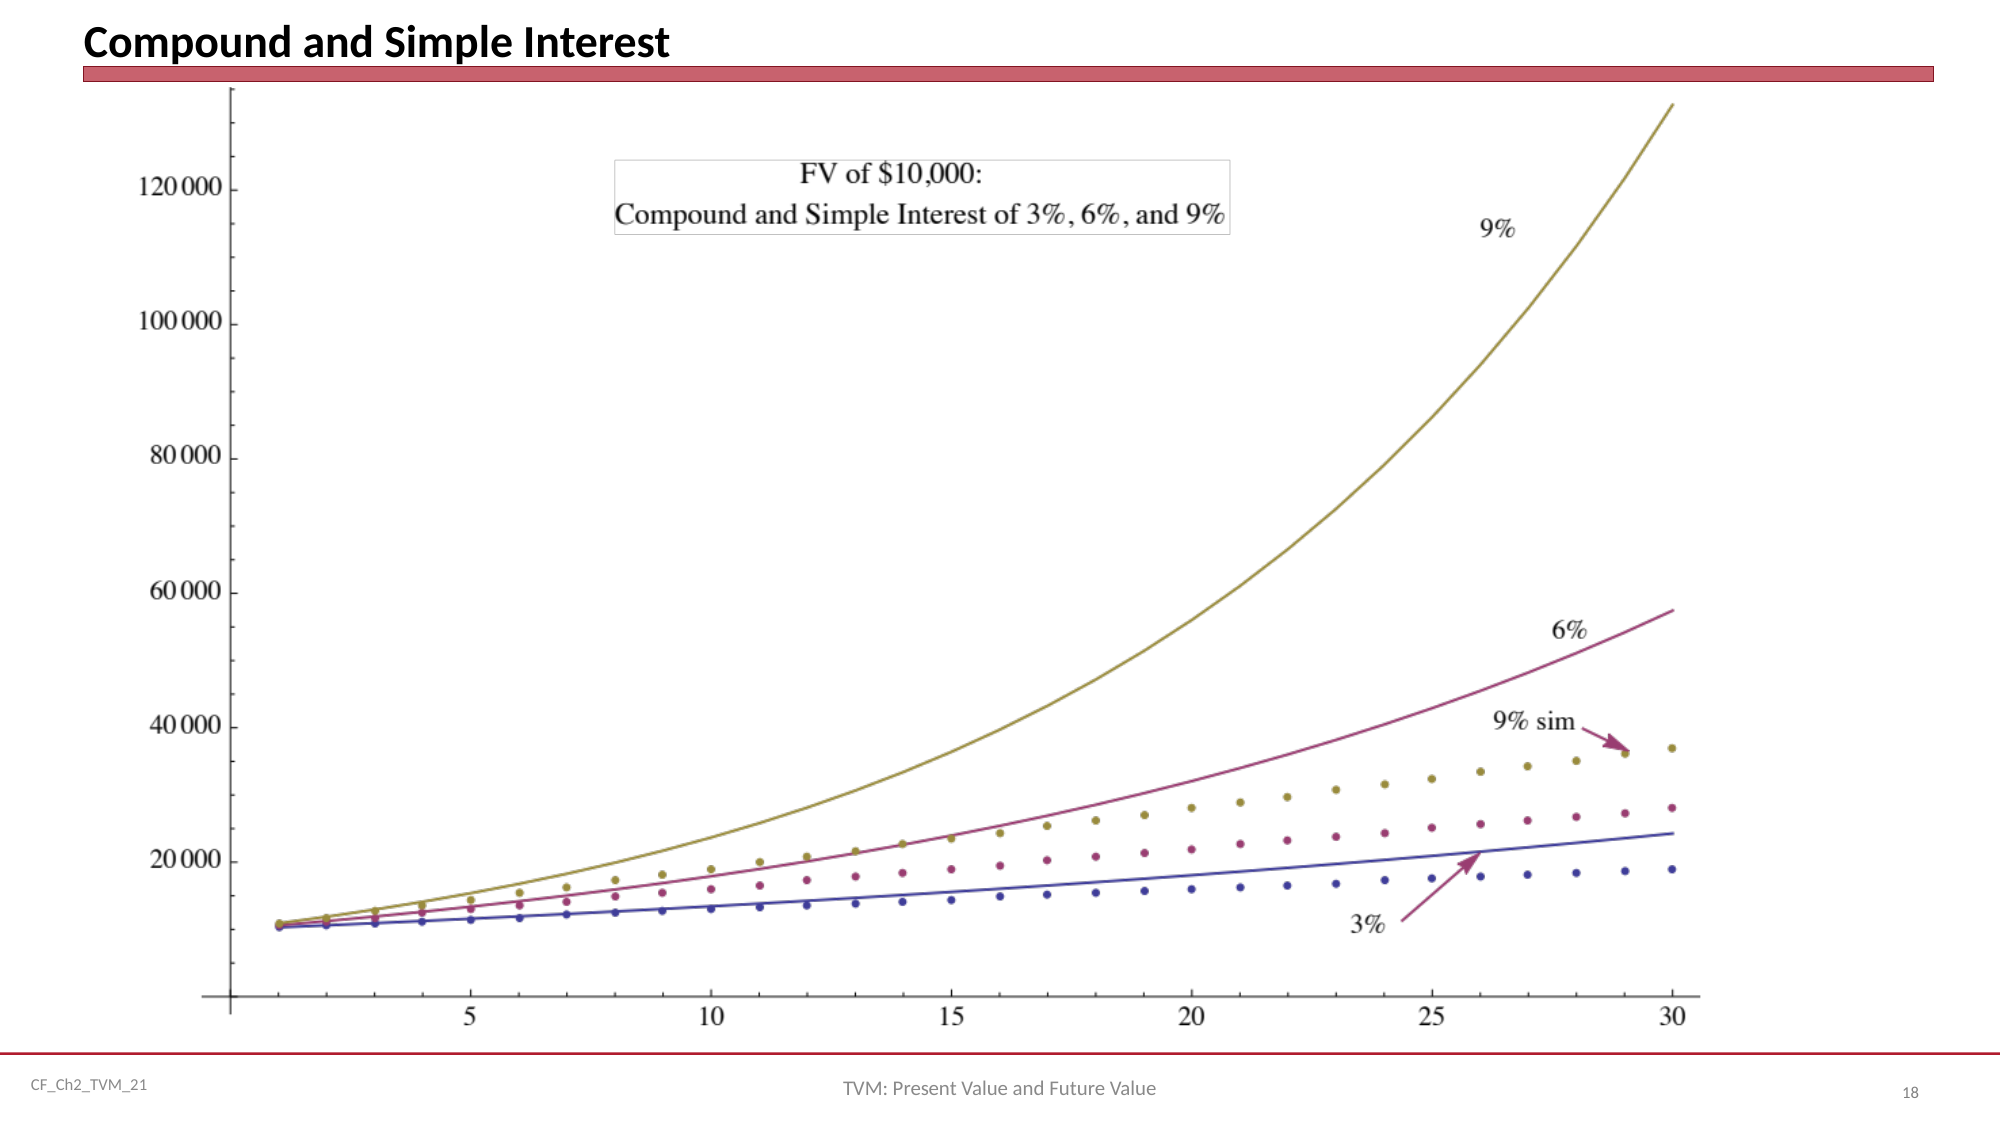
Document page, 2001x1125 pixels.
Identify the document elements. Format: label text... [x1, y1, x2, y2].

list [126, 87, 1701, 1041]
slide_number 18 [1834, 1061, 1934, 1122]
title Compound and Simple Interest [83, 6, 1935, 67]
footer TVM: Present Value and Future Value [683, 1056, 1317, 1117]
